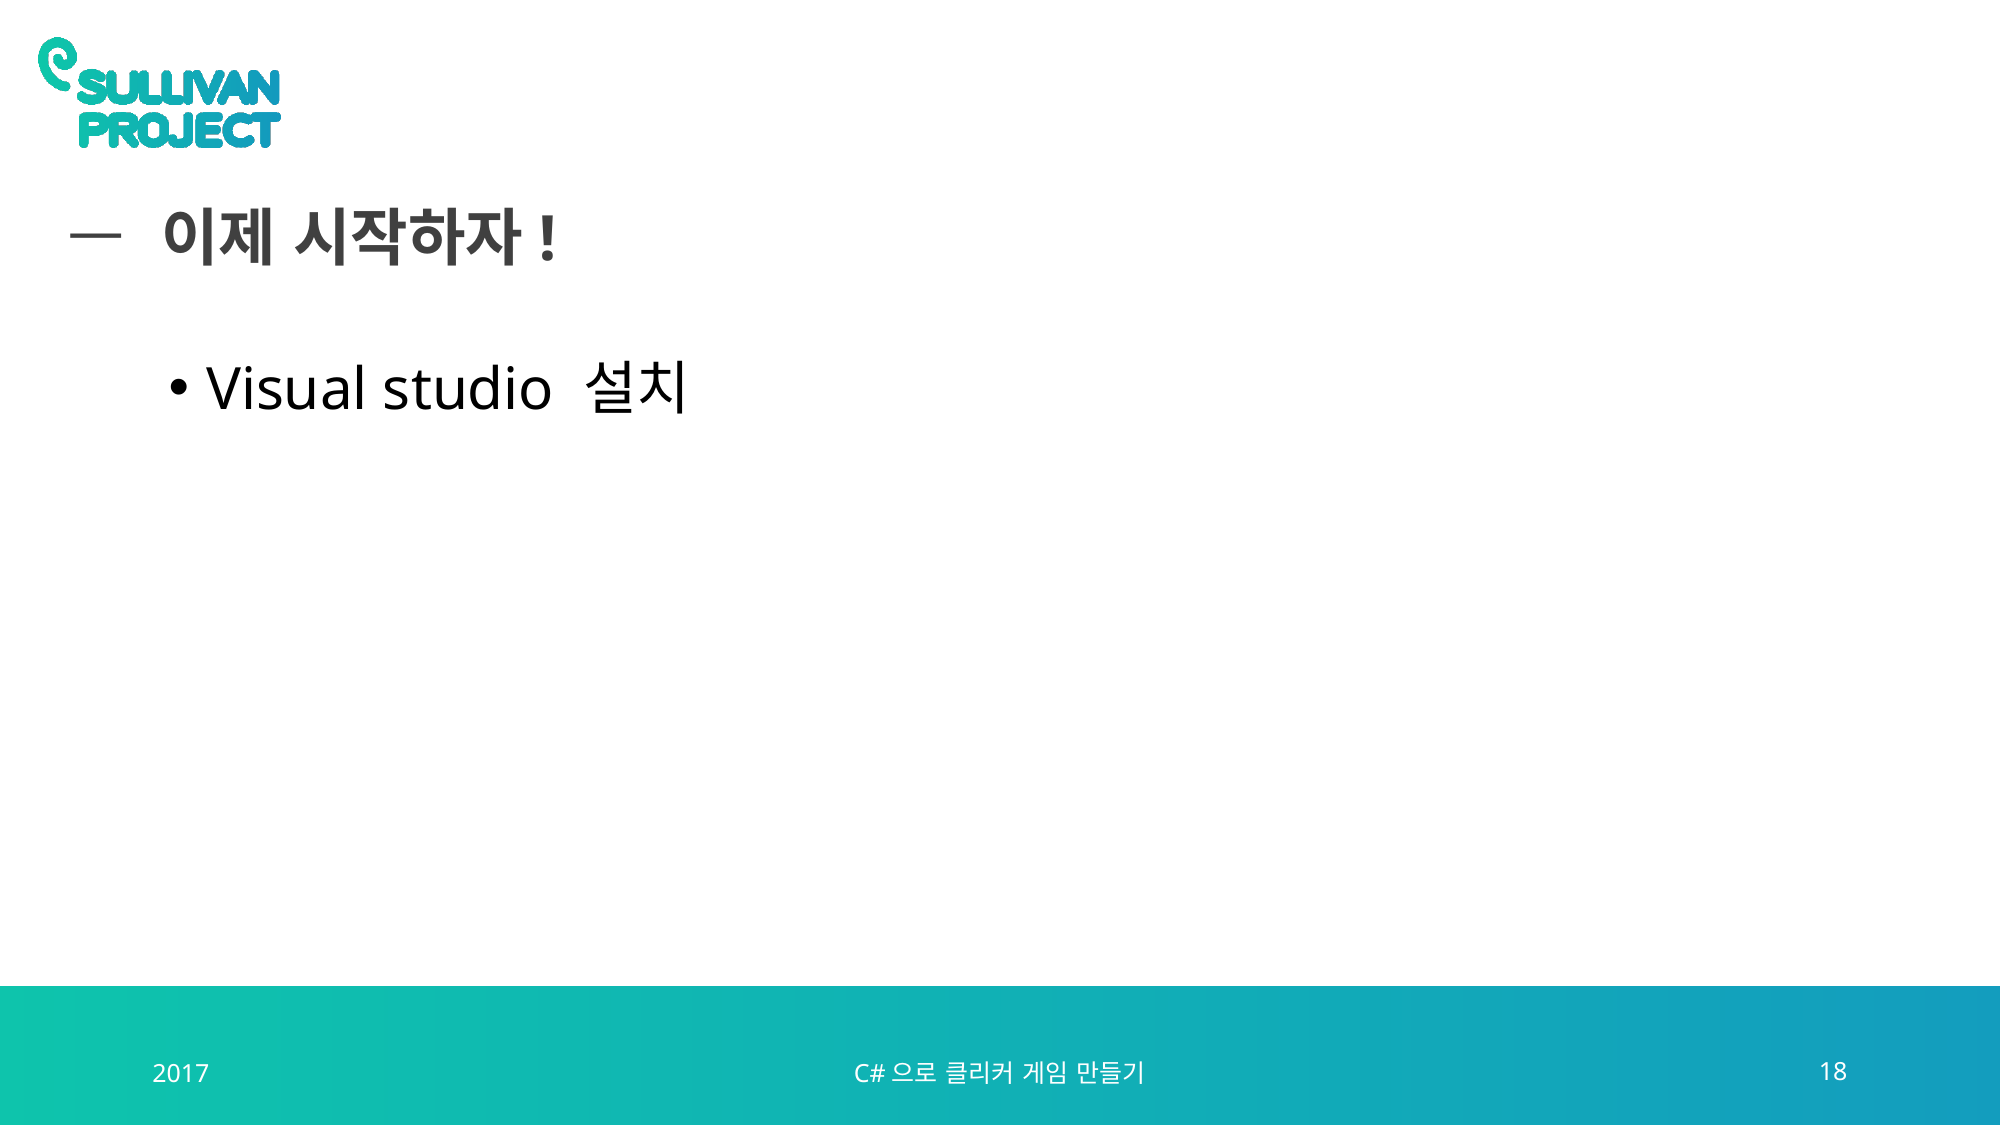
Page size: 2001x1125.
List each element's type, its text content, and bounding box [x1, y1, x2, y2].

footer C#으로 클리커 게임 만들기 [662, 1042, 1338, 1103]
picture [38, 37, 281, 148]
slide_number 2017 [137, 1042, 588, 1103]
slide_number 18 [1412, 1042, 1863, 1103]
list Visual studio 설치 [153, 351, 1847, 913]
title 이제 시작하자! [52, 171, 1000, 309]
